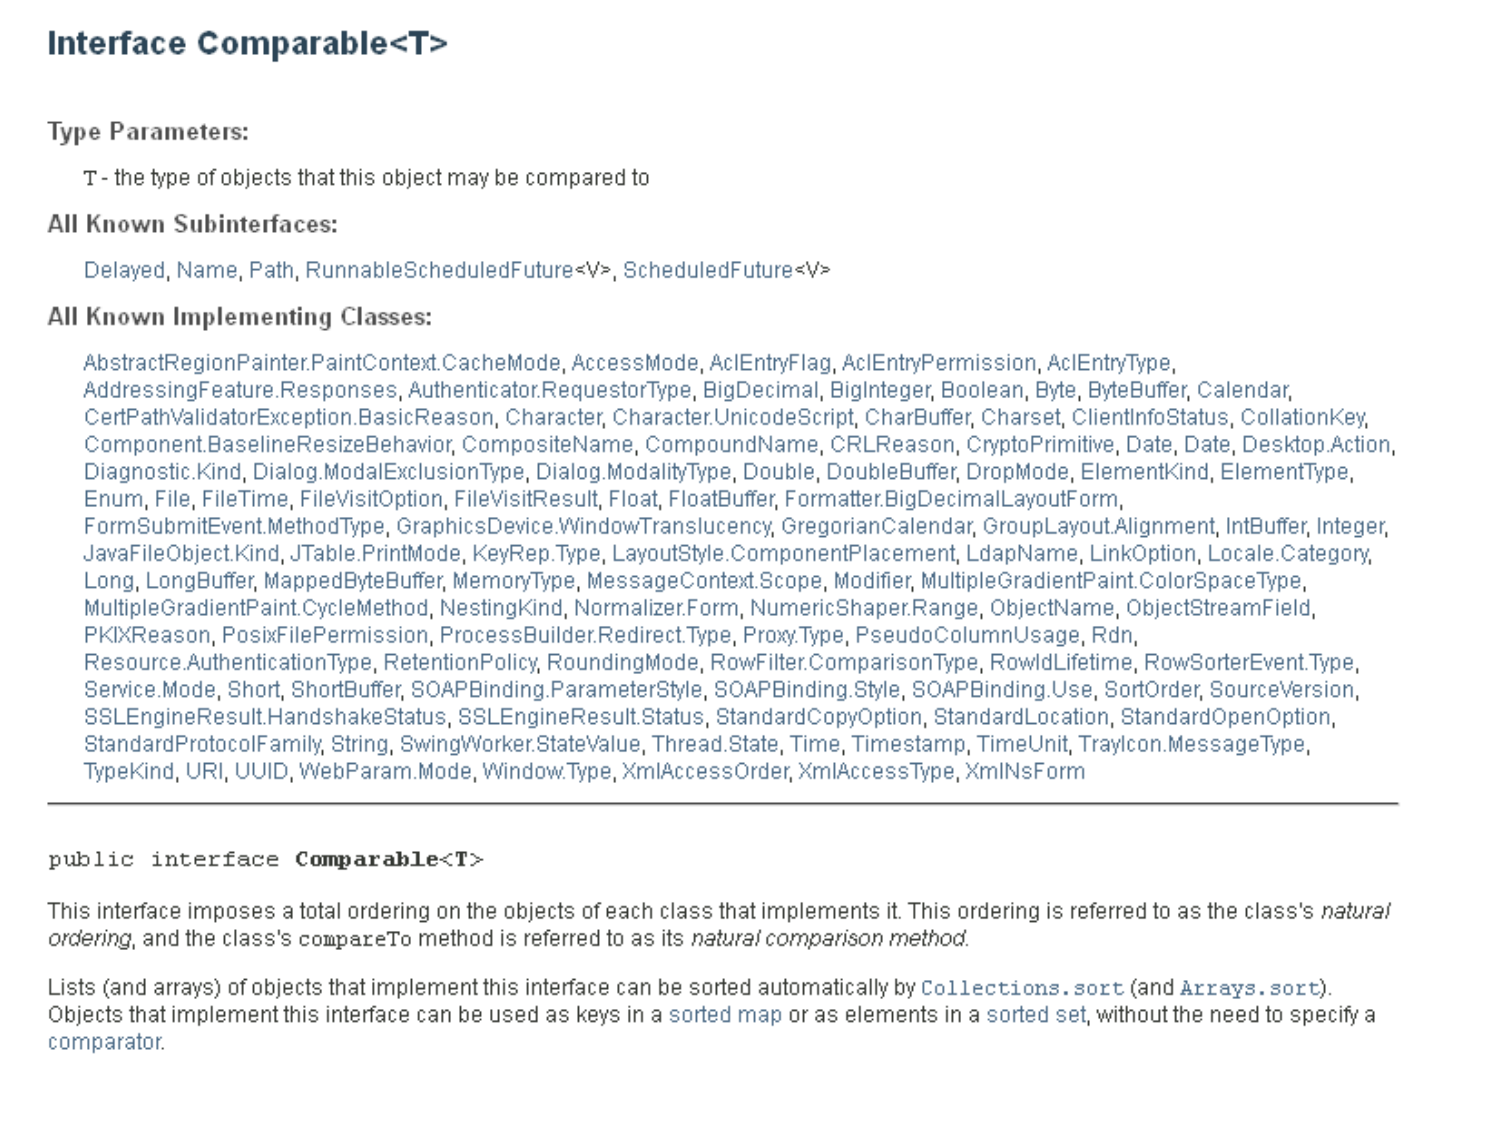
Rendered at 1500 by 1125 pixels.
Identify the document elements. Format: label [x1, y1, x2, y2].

picture [37, 24, 1413, 1069]
